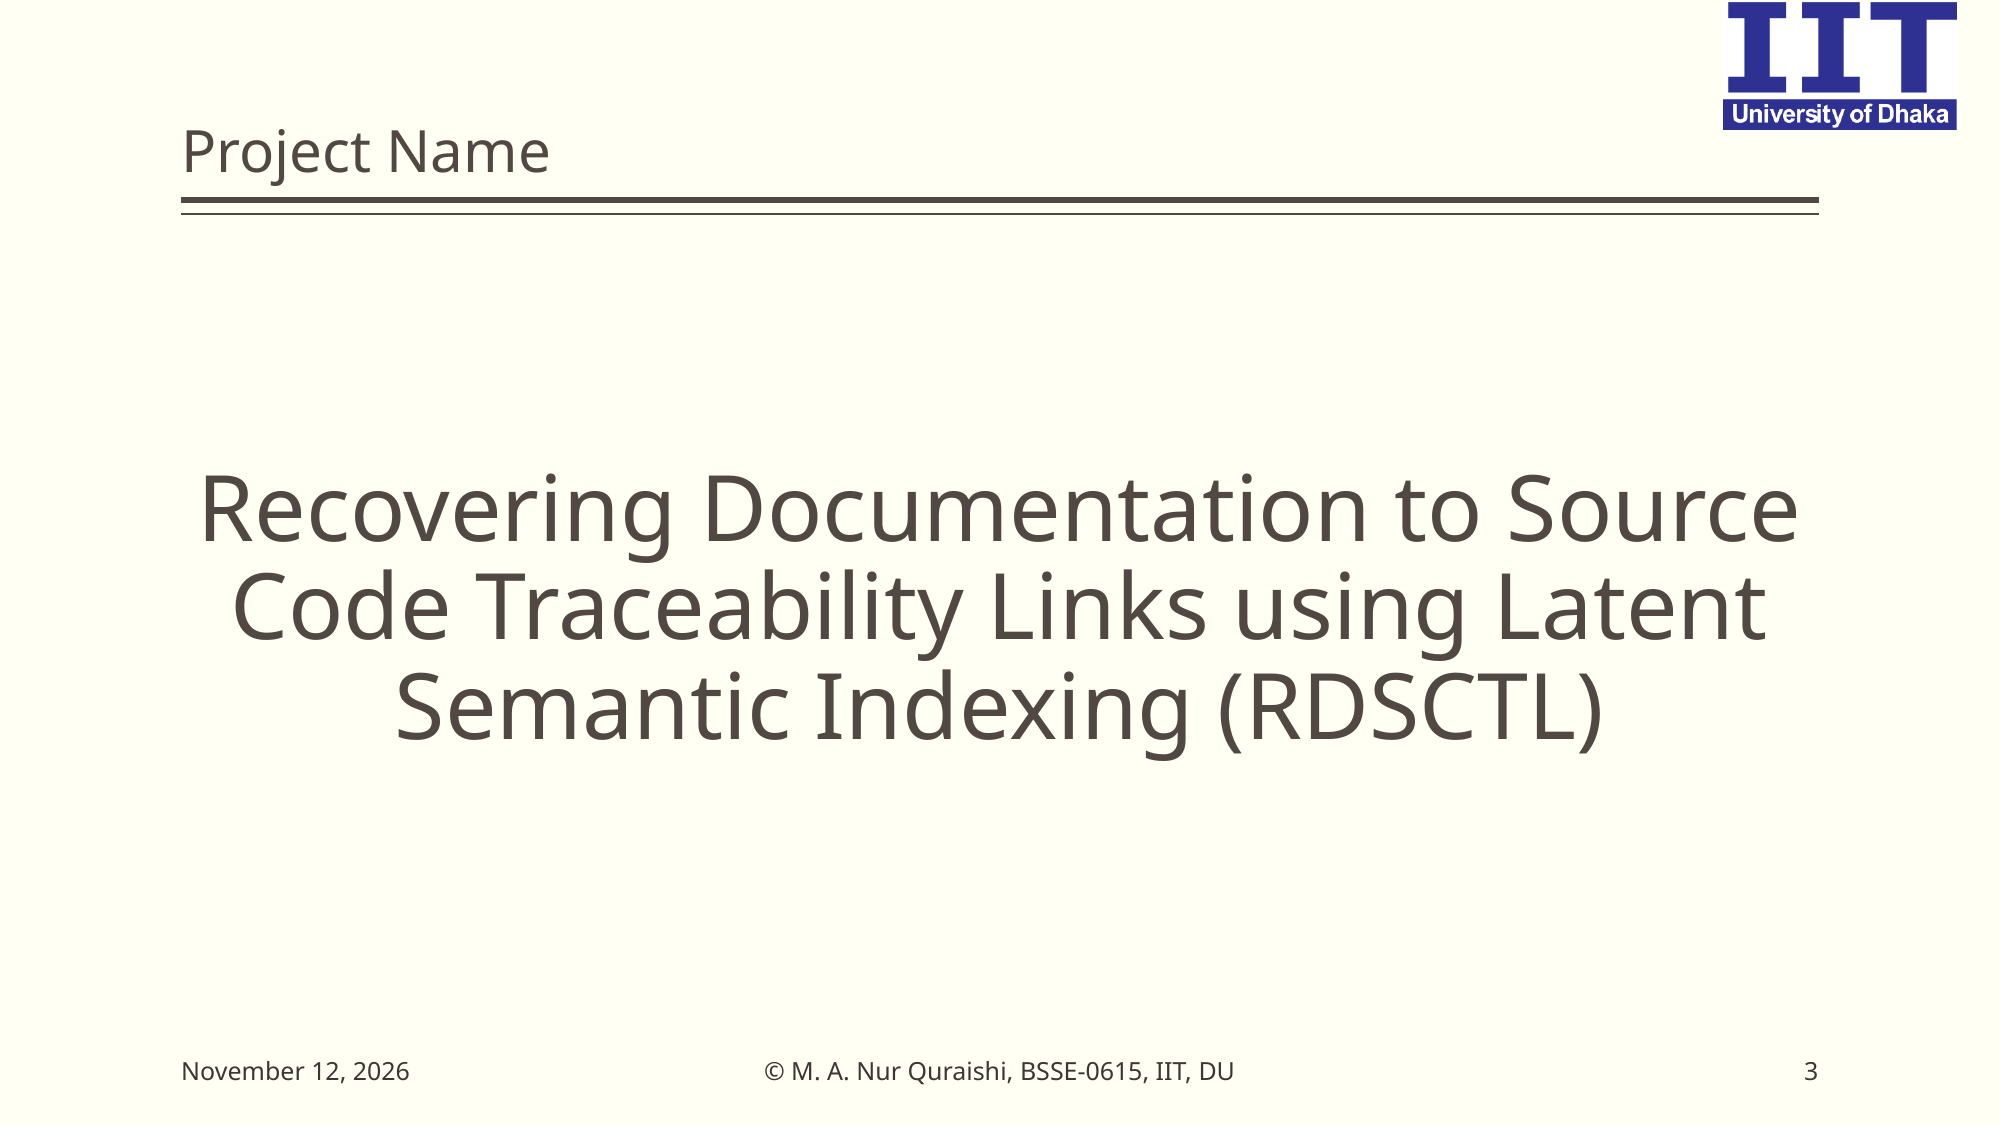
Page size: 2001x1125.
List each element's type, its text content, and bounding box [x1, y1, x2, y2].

footer © M. A. Nur Quraishi, BSSE-0615, IIT, DU [481, 1042, 1518, 1103]
list Recovering Documentation to Source Code Traceability Links using Latent Semantic Indexing (RDSCTL) [181, 454, 1819, 1013]
picture [1723, 2, 1957, 130]
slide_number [181, 1042, 481, 1103]
slide_number 3 [1518, 1042, 1819, 1103]
title Project Name [181, 12, 1819, 193]
